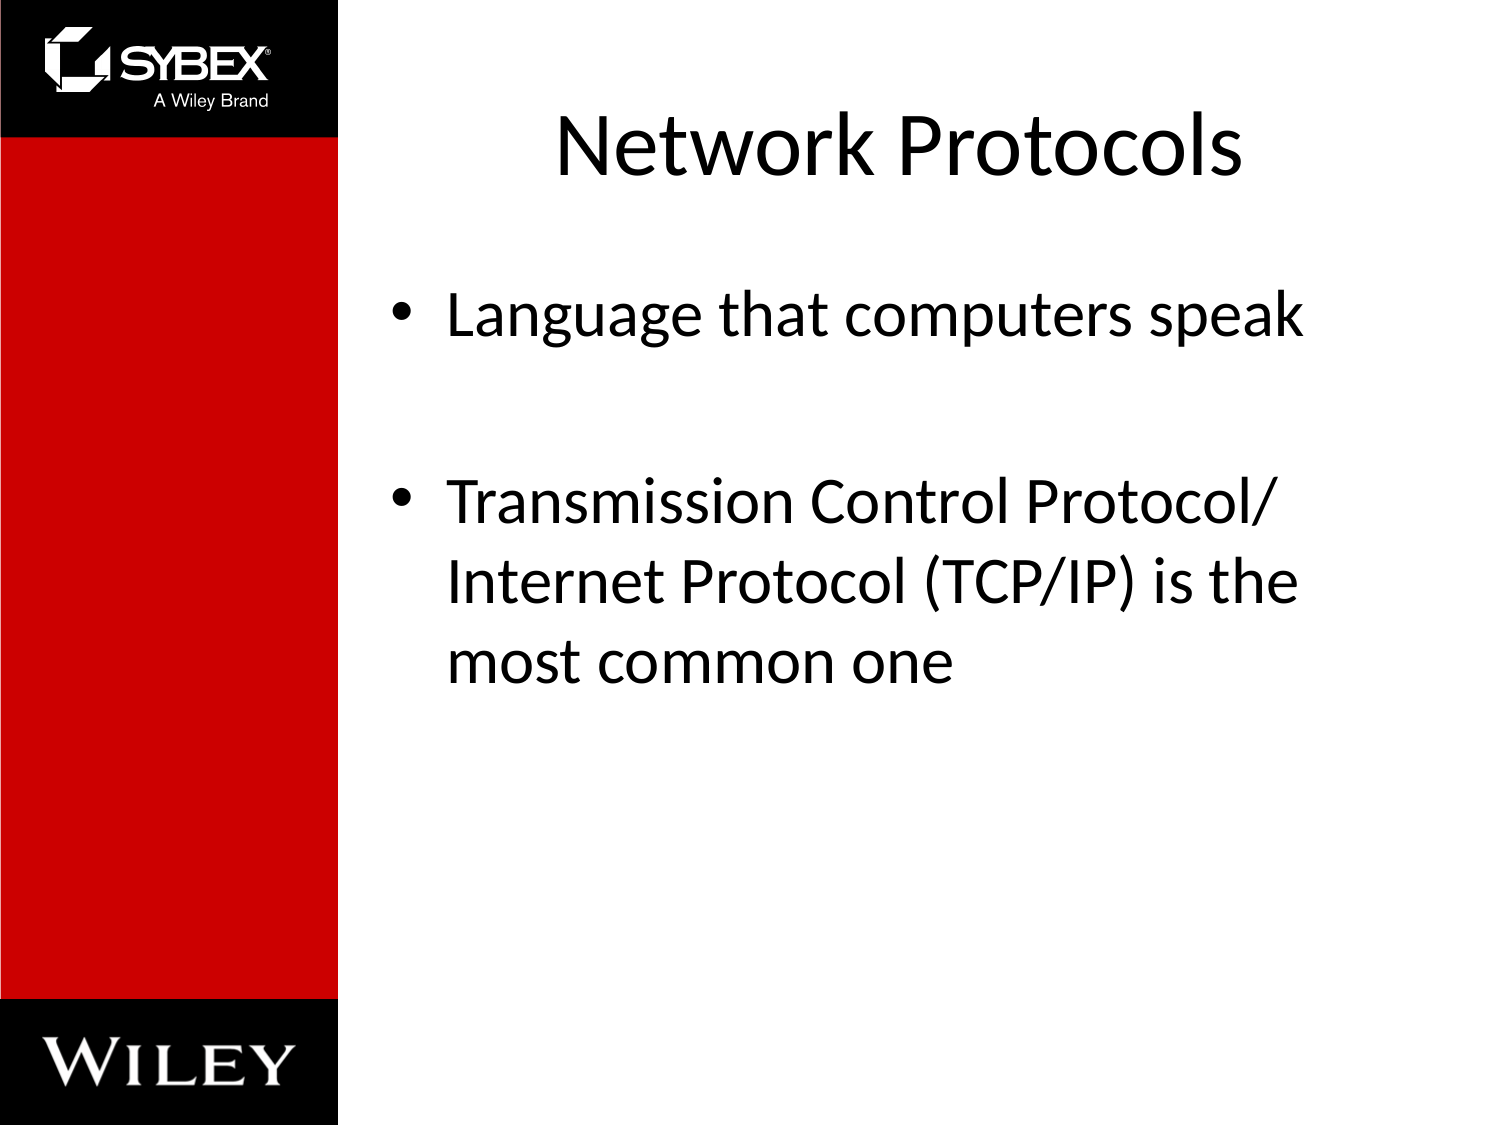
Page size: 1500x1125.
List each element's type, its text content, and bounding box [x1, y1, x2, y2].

title Network Protocols [375, 45, 1425, 233]
picture [0, 999, 338, 1125]
picture [45, 27, 271, 111]
list Language that computers speak Transmission Control Protocol/ Internet Protocol (TCP/IP) is the most common one [375, 262, 1425, 1005]
